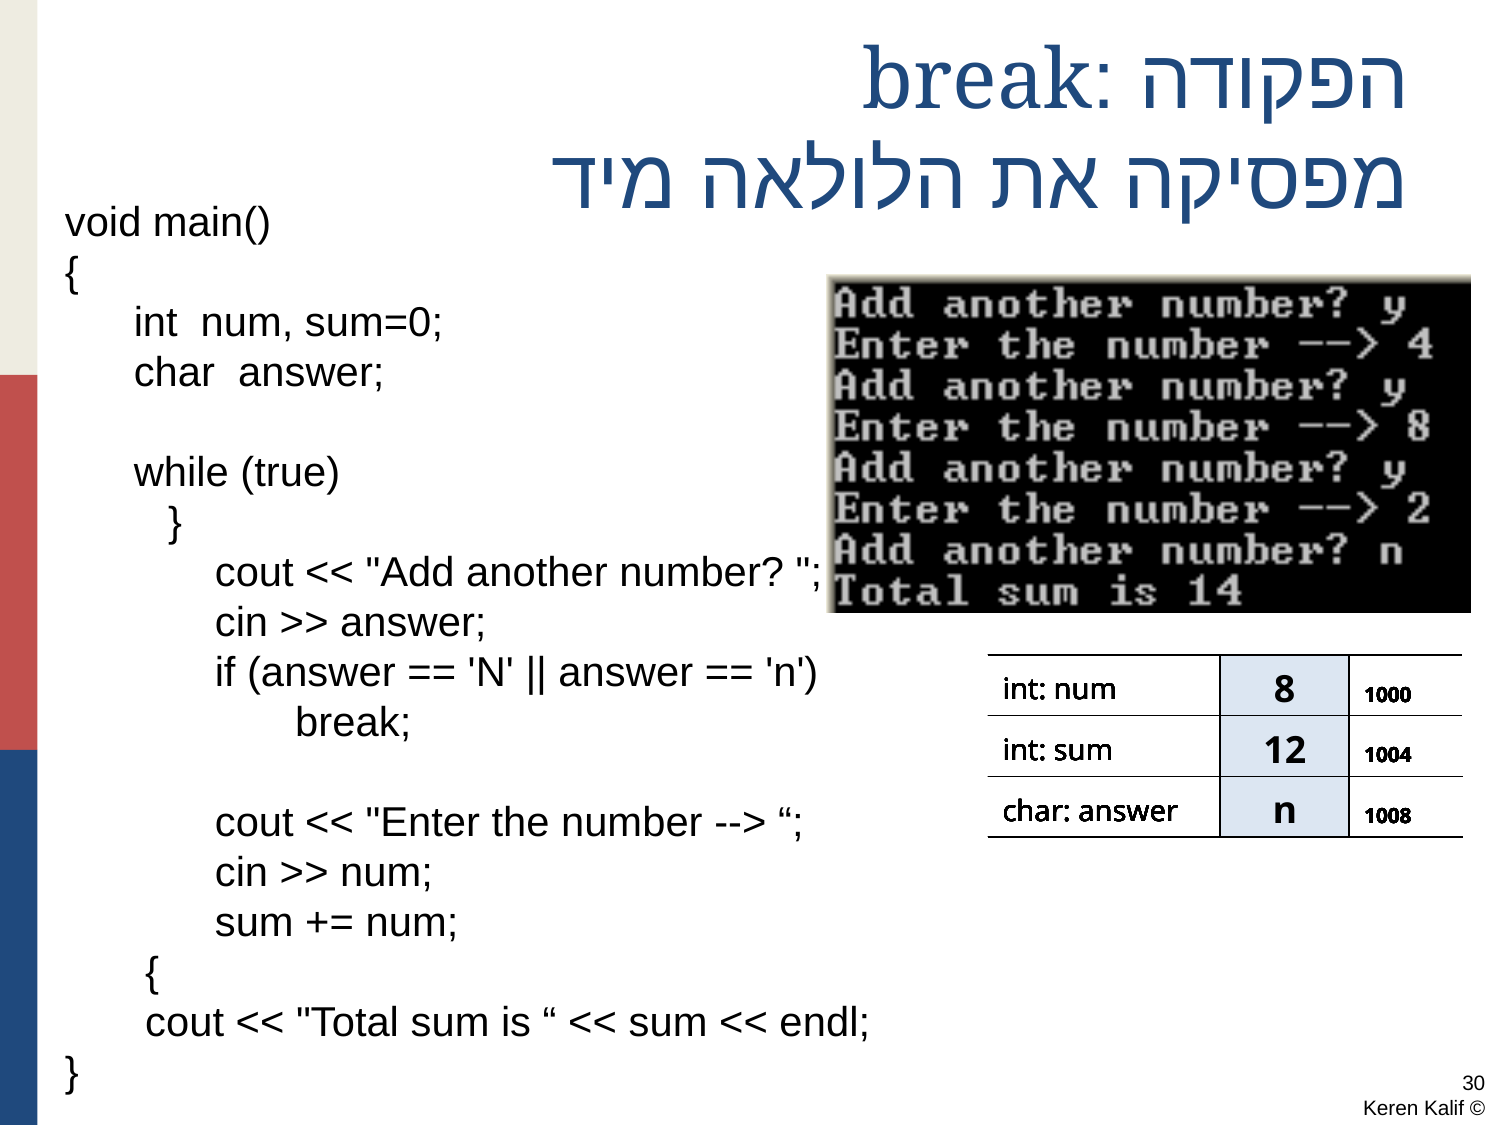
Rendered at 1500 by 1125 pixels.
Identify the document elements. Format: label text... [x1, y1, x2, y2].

text_box void main() { int num, sum=0; char answer; while (true) } cout << "Add another number? "; cin >> answer; if (answer == 'N' || answer == 'n') break; cout << "Enter the number --> “; cin >> num; sum += num; { cout << "Total sum is “ << sum << endl; } [49, 187, 1500, 1125]
table_cell 12 [1221, 716, 1348, 776]
table_cell 1008 [1350, 777, 1462, 836]
title הפקודה :break מפסיקה את הלולאה מיד [74, 45, 1426, 233]
table_header 1000 [1350, 656, 1462, 715]
table_cell char: answer [988, 777, 1219, 836]
table_cell 1004 [1350, 716, 1462, 776]
table_header 8 [1221, 656, 1348, 715]
table_cell int: sum [988, 716, 1219, 776]
table_cell n [1221, 777, 1348, 836]
picture [825, 274, 1471, 613]
table_header int: num [988, 656, 1219, 715]
